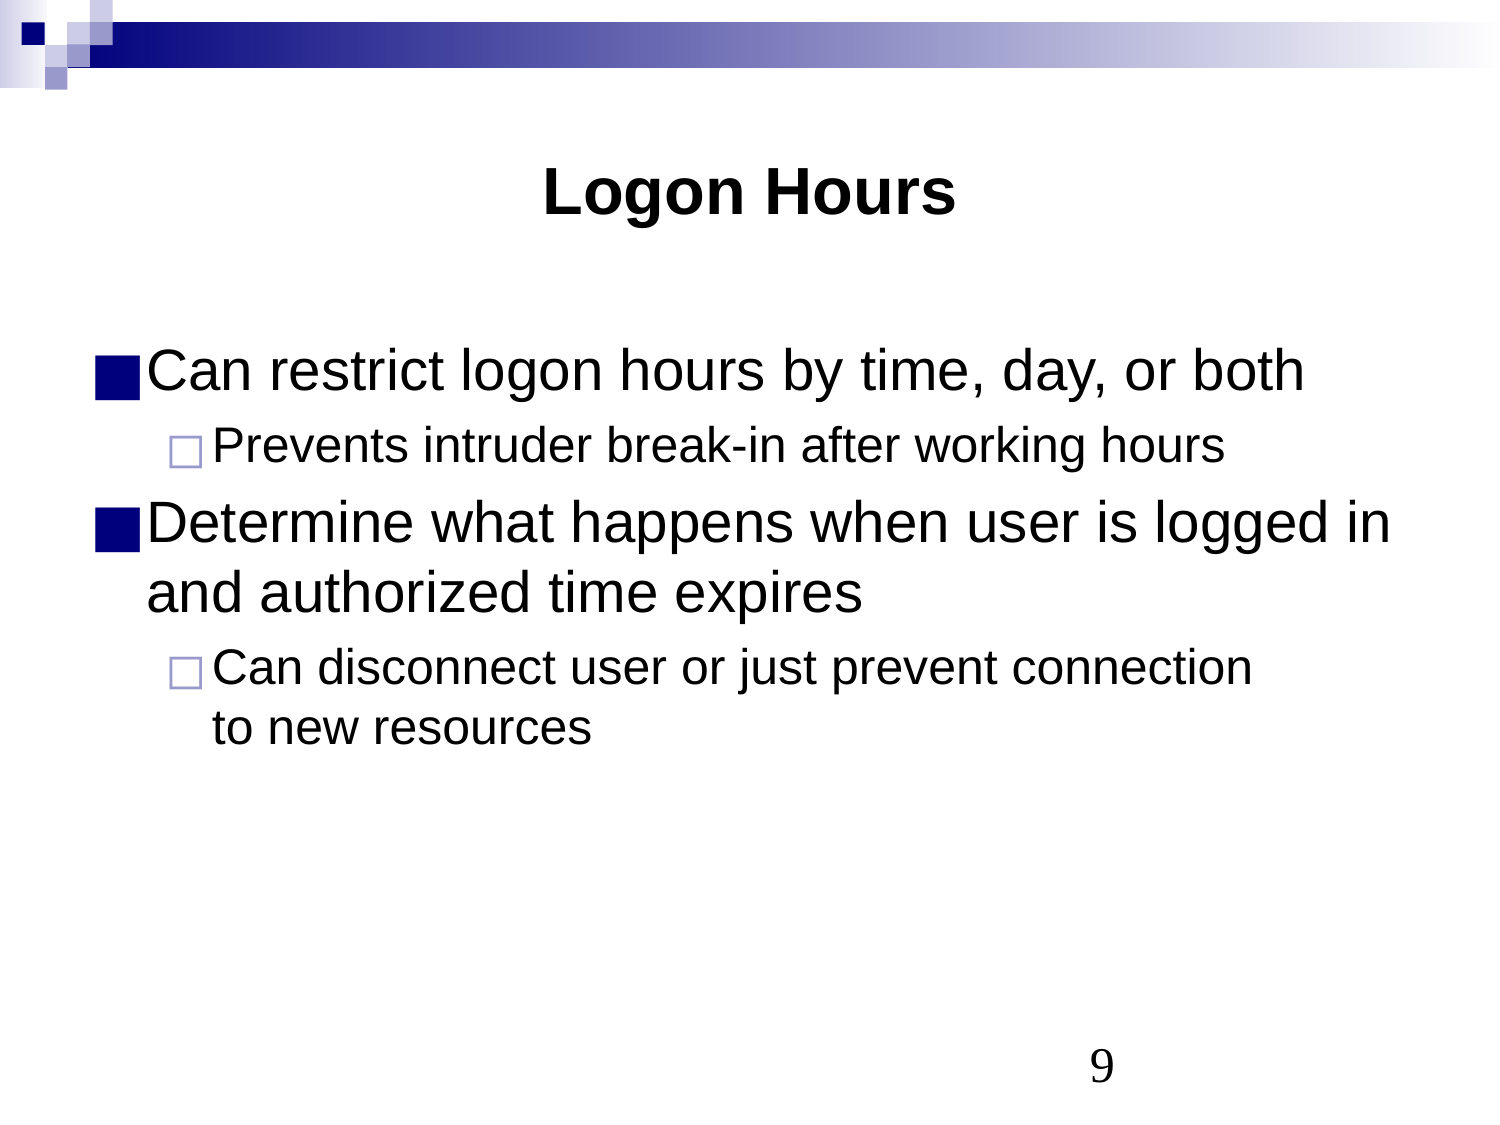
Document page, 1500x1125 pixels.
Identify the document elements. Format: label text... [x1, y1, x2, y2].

list Can restrict logon hours by time, day, or both Prevents intruder break-in after working hours Determine what happens when user is logged in and authorized time expires Can disconnect user or just prevent connection to new resources [75, 324, 1425, 963]
title Logon Hours [75, 75, 1425, 300]
slide_number ‹#› [1074, 1025, 1425, 1100]
